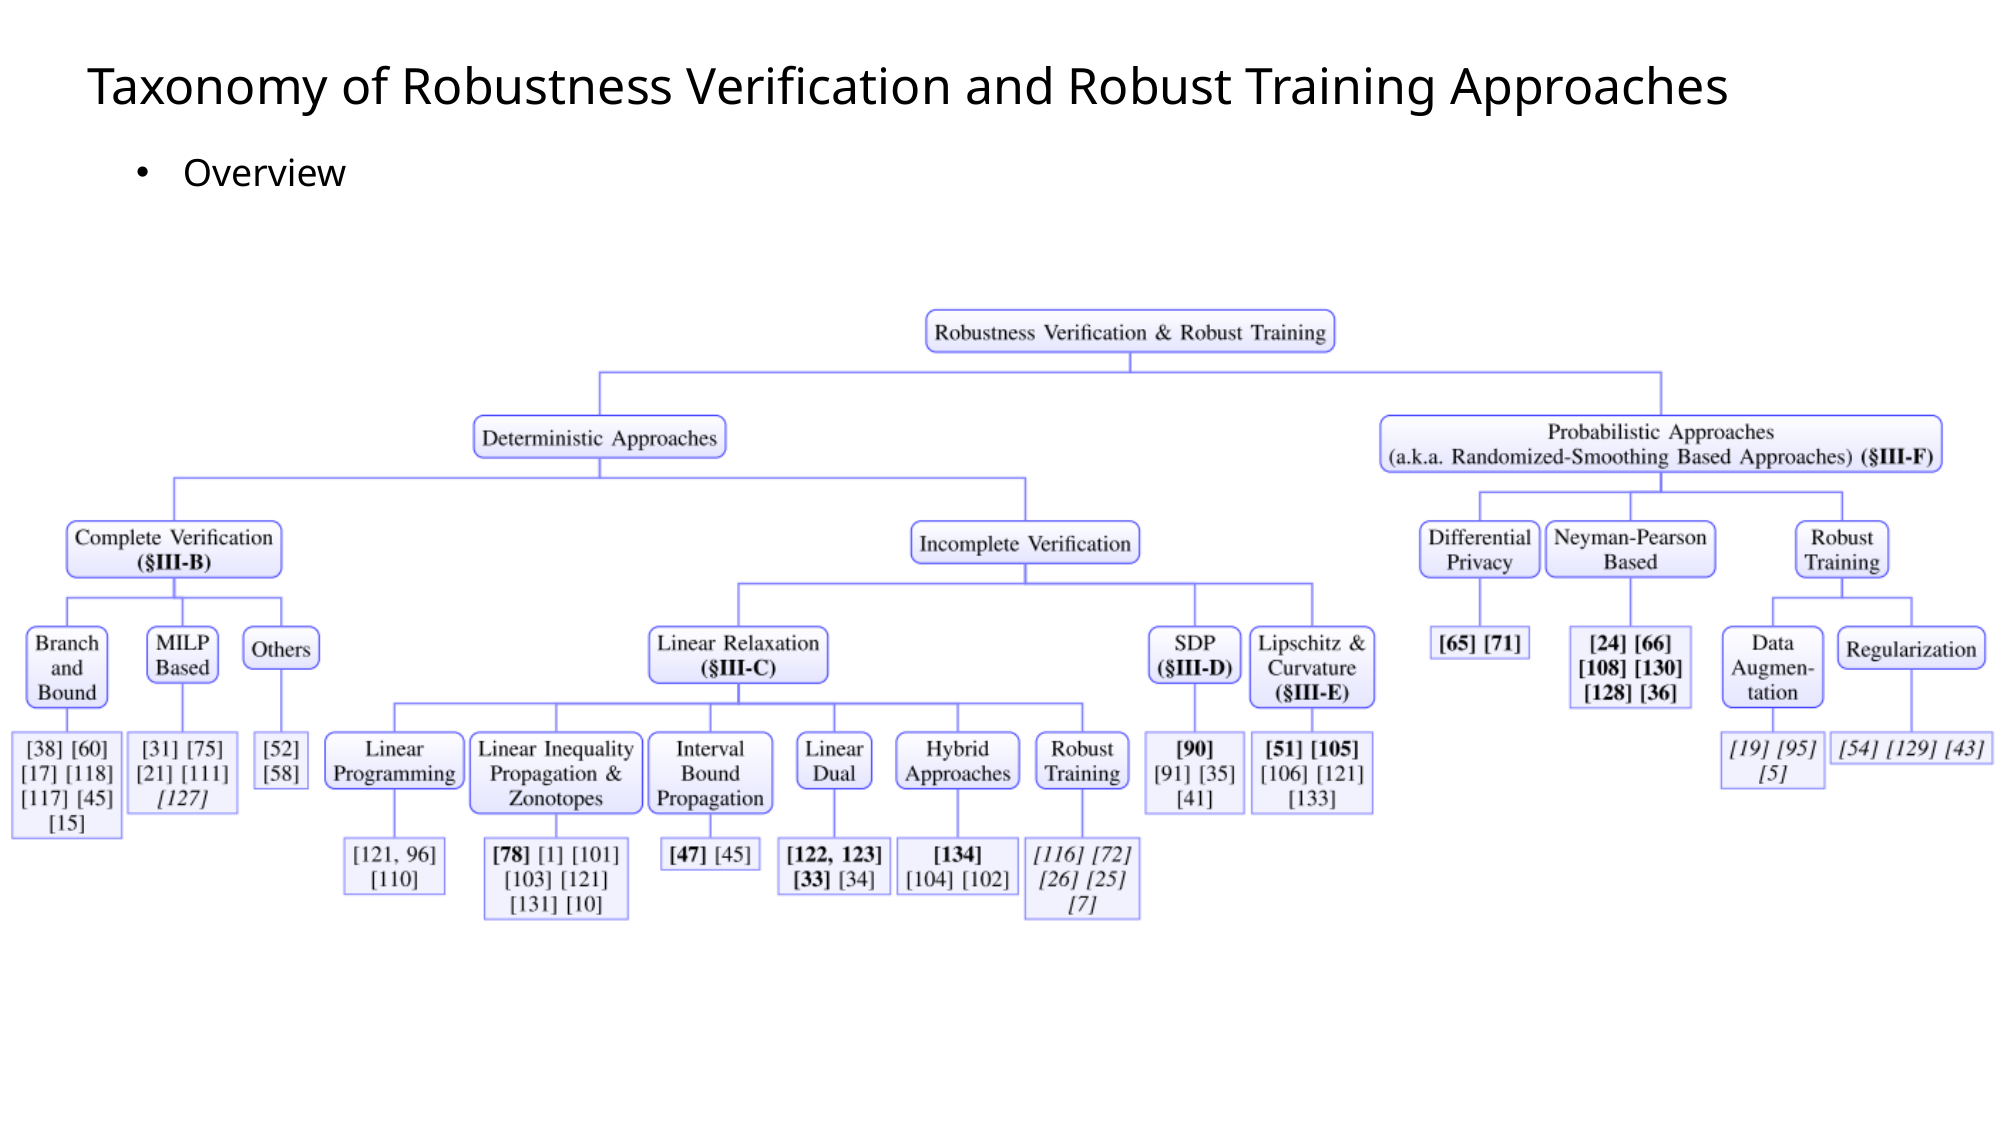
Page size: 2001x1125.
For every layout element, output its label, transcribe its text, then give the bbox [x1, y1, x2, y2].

text_box Overview [121, 130, 1699, 202]
picture [0, 291, 2000, 925]
text_box Taxonomy of Robustness Verification and Robust Training Approaches [72, 47, 1807, 123]
